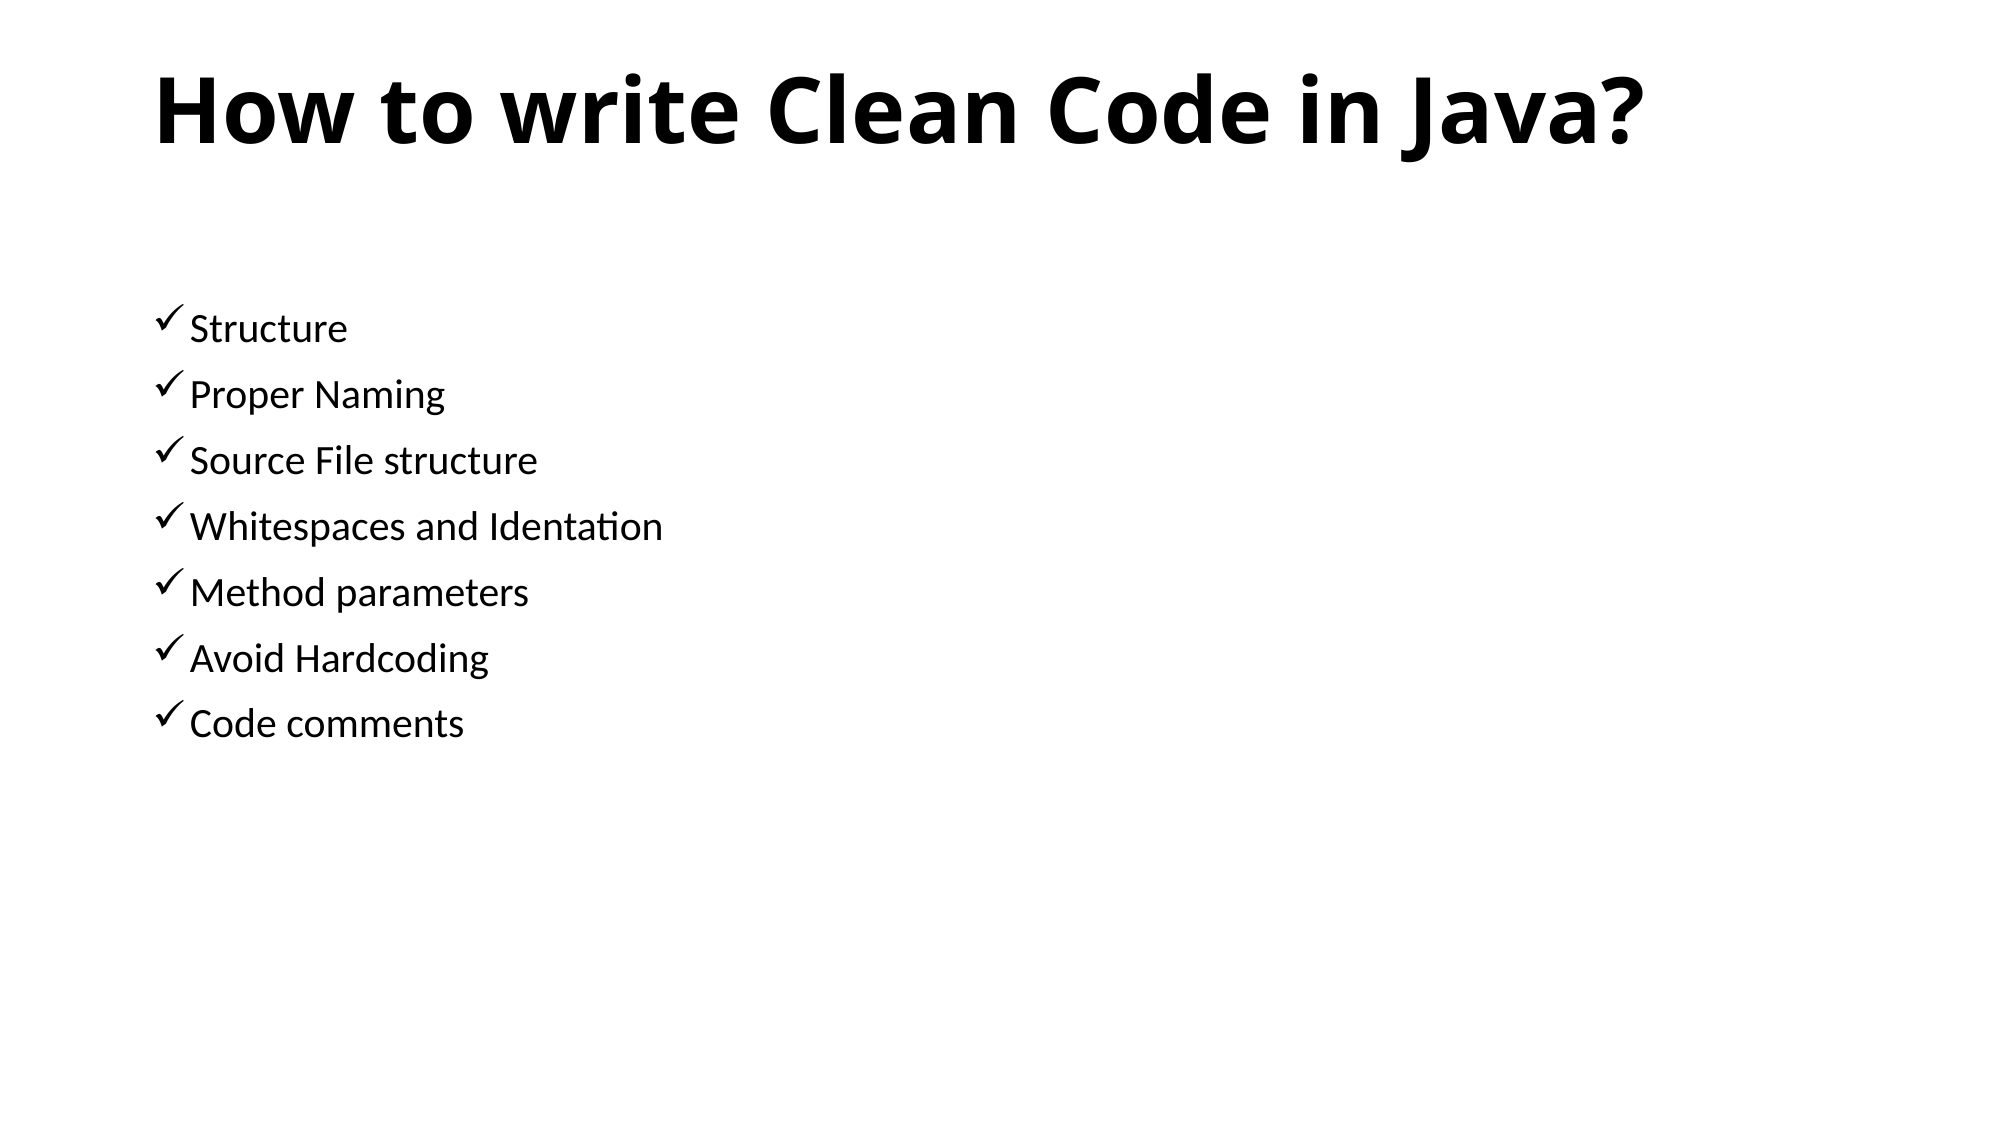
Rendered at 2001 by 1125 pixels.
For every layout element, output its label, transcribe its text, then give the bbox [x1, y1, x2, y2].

title How to write Clean Code in Java? [137, 59, 1863, 278]
list Structure Proper Naming Source File structure Whitespaces and Identation Method parameters Avoid Hardcoding Code comments [137, 299, 1863, 1014]
